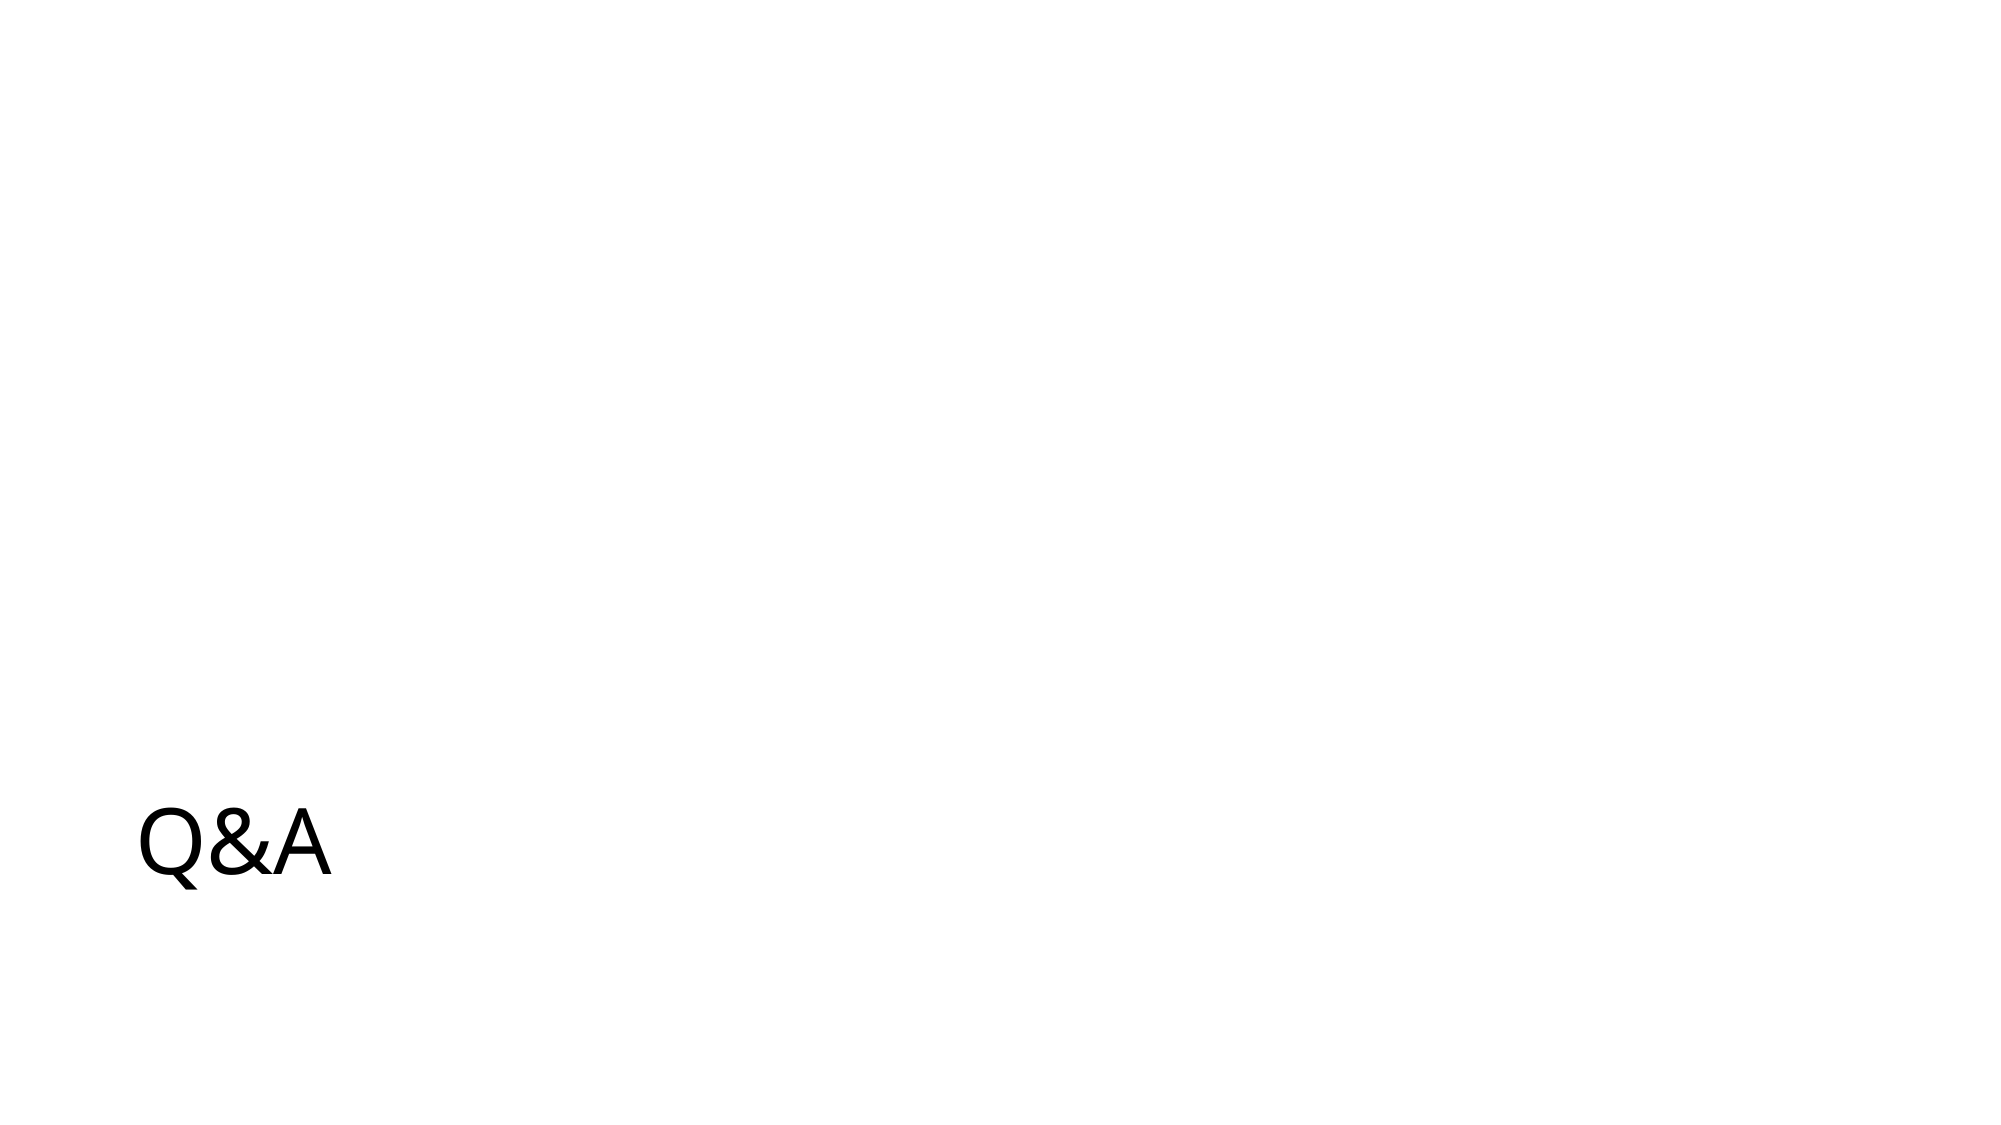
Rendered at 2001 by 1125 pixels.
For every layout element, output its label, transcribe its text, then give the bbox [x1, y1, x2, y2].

title Q&A [120, 736, 1846, 954]
